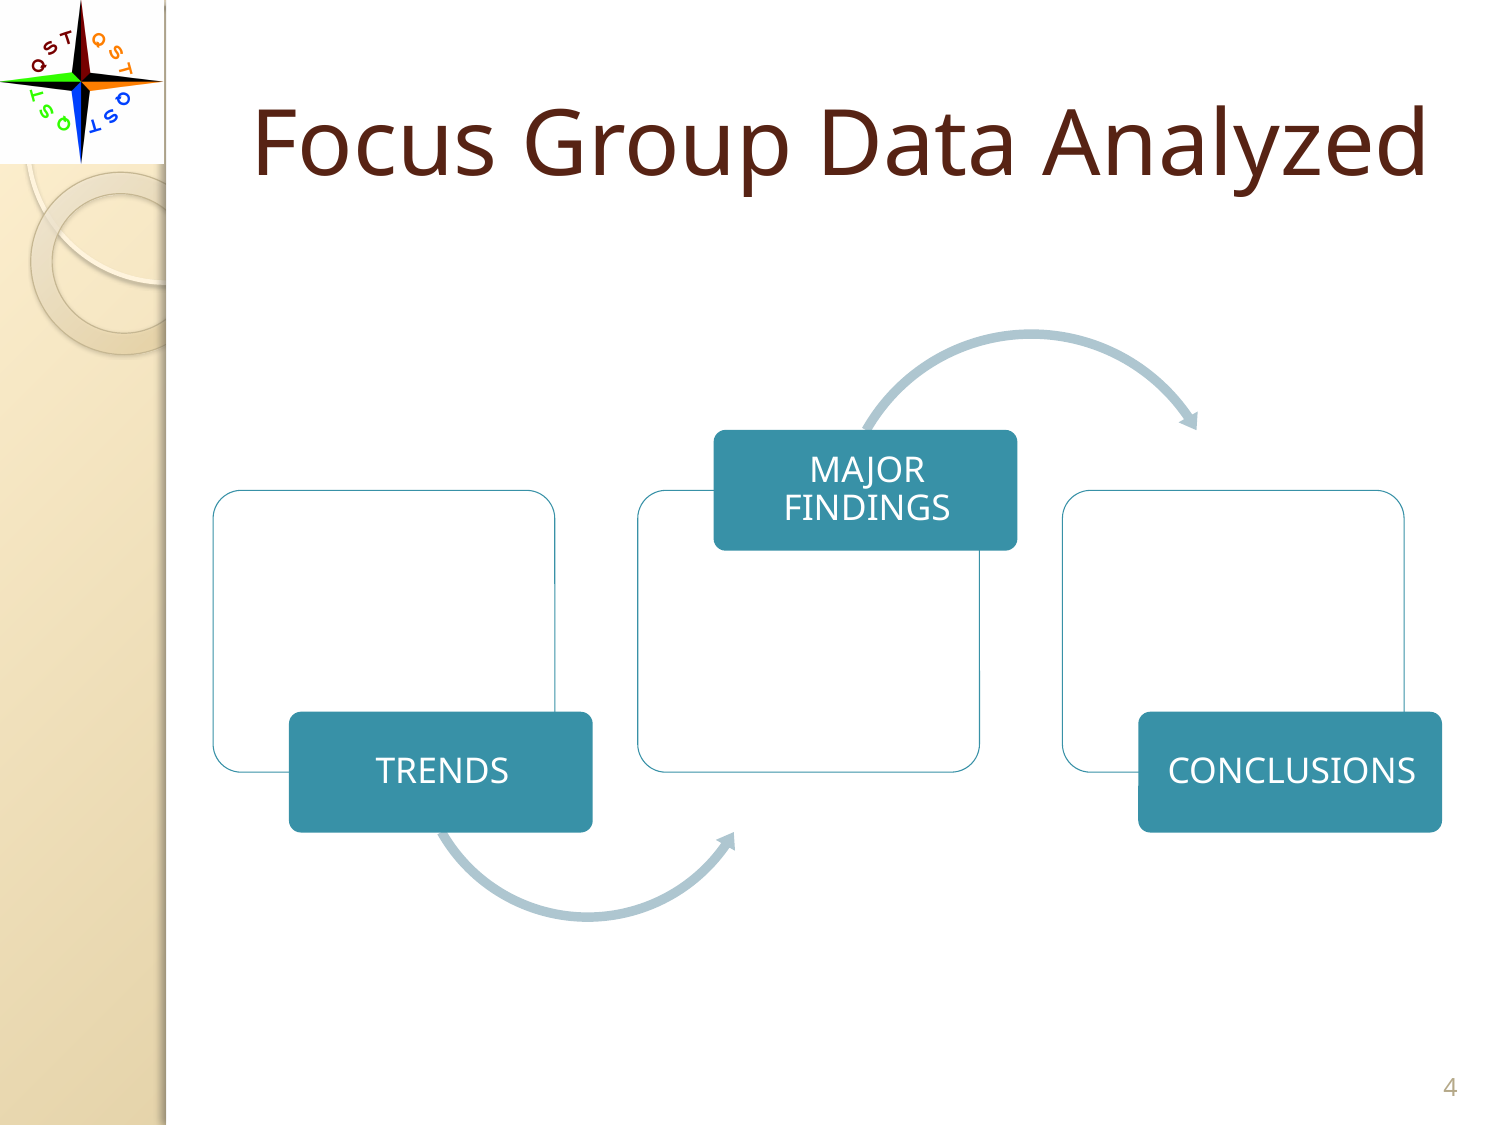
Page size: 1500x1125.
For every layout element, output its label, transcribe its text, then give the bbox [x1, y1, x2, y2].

title Focus Group Data Analyzed [235, 45, 1466, 233]
slide_number 4 [1413, 1034, 1488, 1113]
picture [0, 0, 164, 164]
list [212, 237, 1443, 1025]
